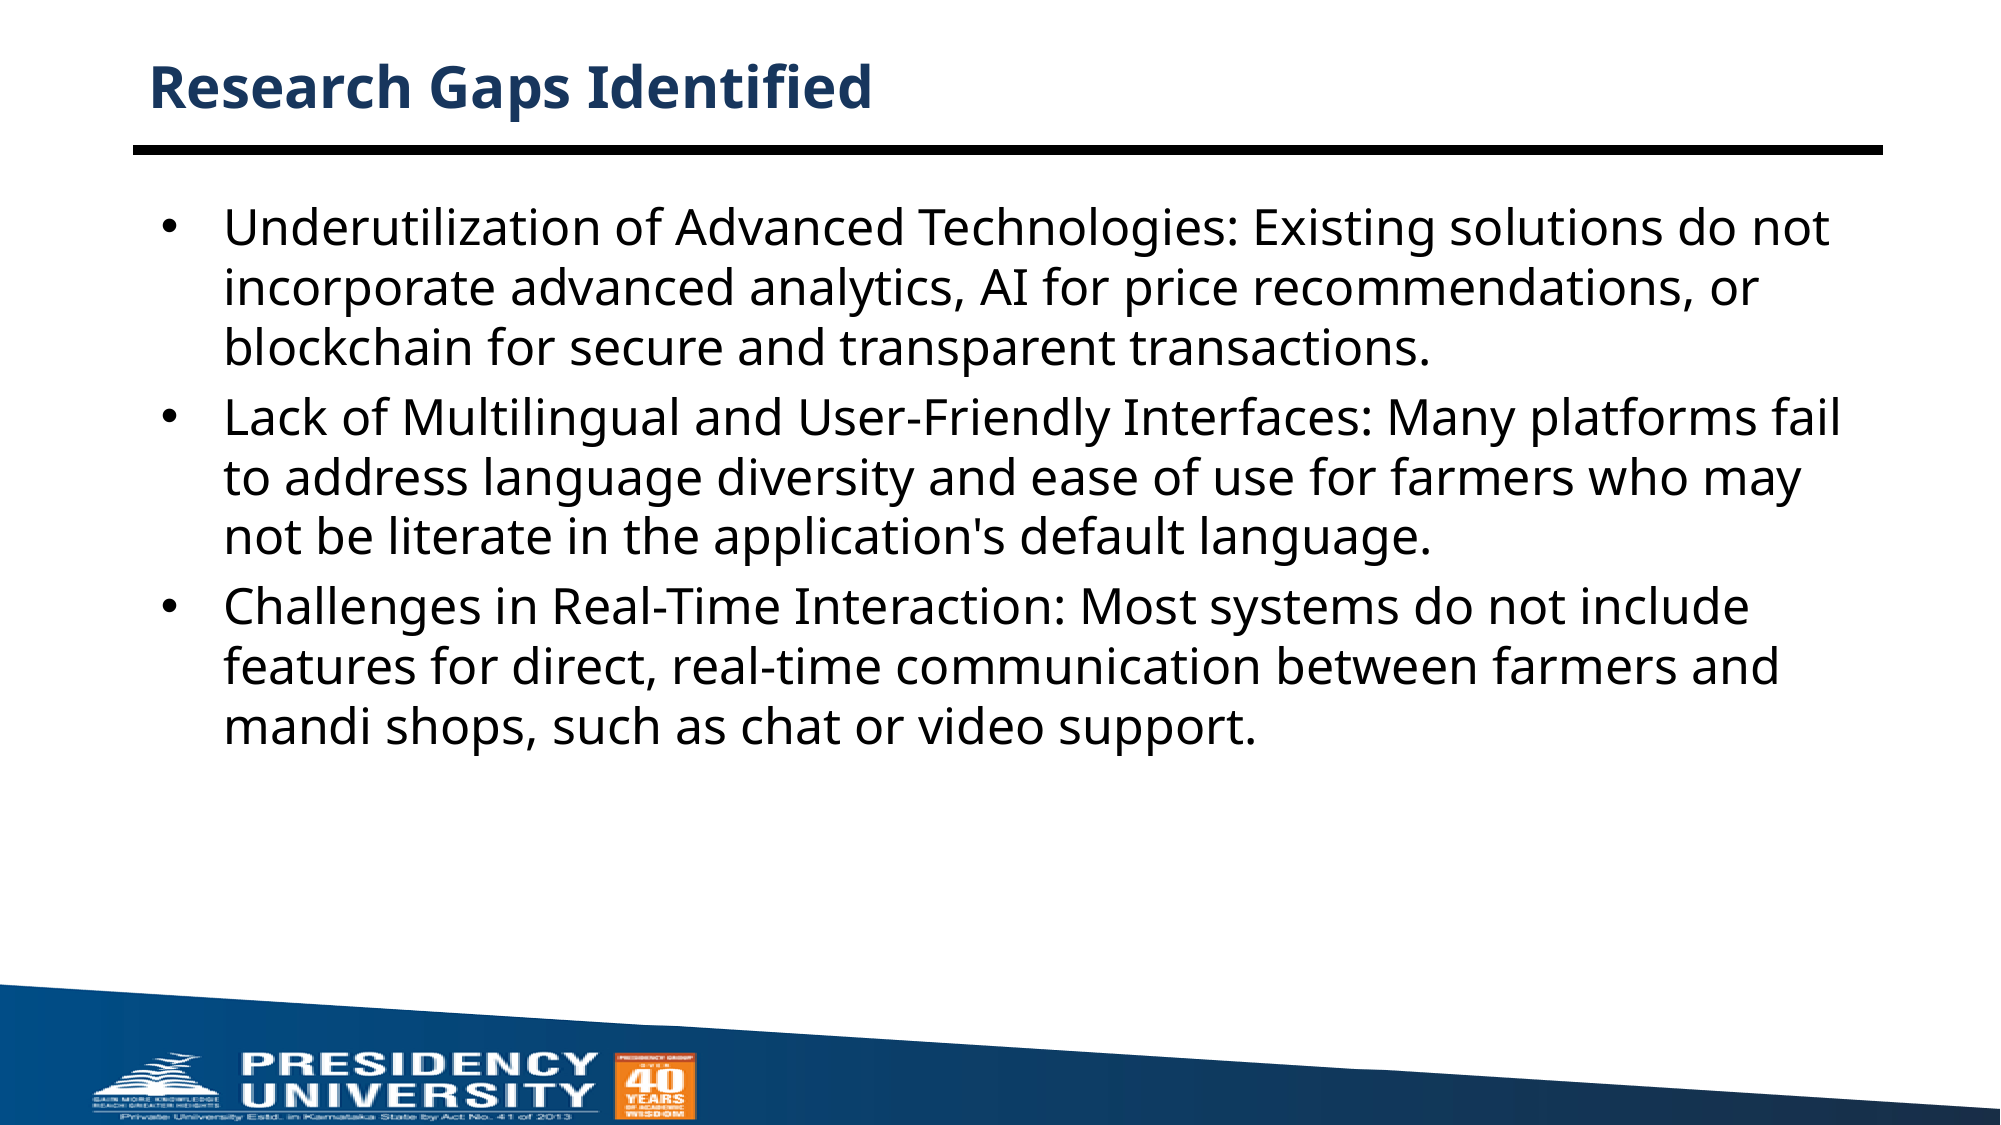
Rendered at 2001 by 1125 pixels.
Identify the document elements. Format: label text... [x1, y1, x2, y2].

title Research Gaps Identified [133, 45, 1884, 125]
picture [0, 982, 2000, 1125]
list Underutilization of Advanced Technologies: Existing solutions do not incorporate advanced analytics, AI for price recommendations, or blockchain for secure and transparent transactions. Lack of Multilingual and User-Friendly Interfaces: Many platforms fail to address language diversity and ease of use for farmers who may not be literate in the application's default language. Challenges in Real-Time Interaction: Most systems do not include features for direct, real-time communication between farmers and mandi shops, such as chat or video support. [133, 187, 1884, 1000]
